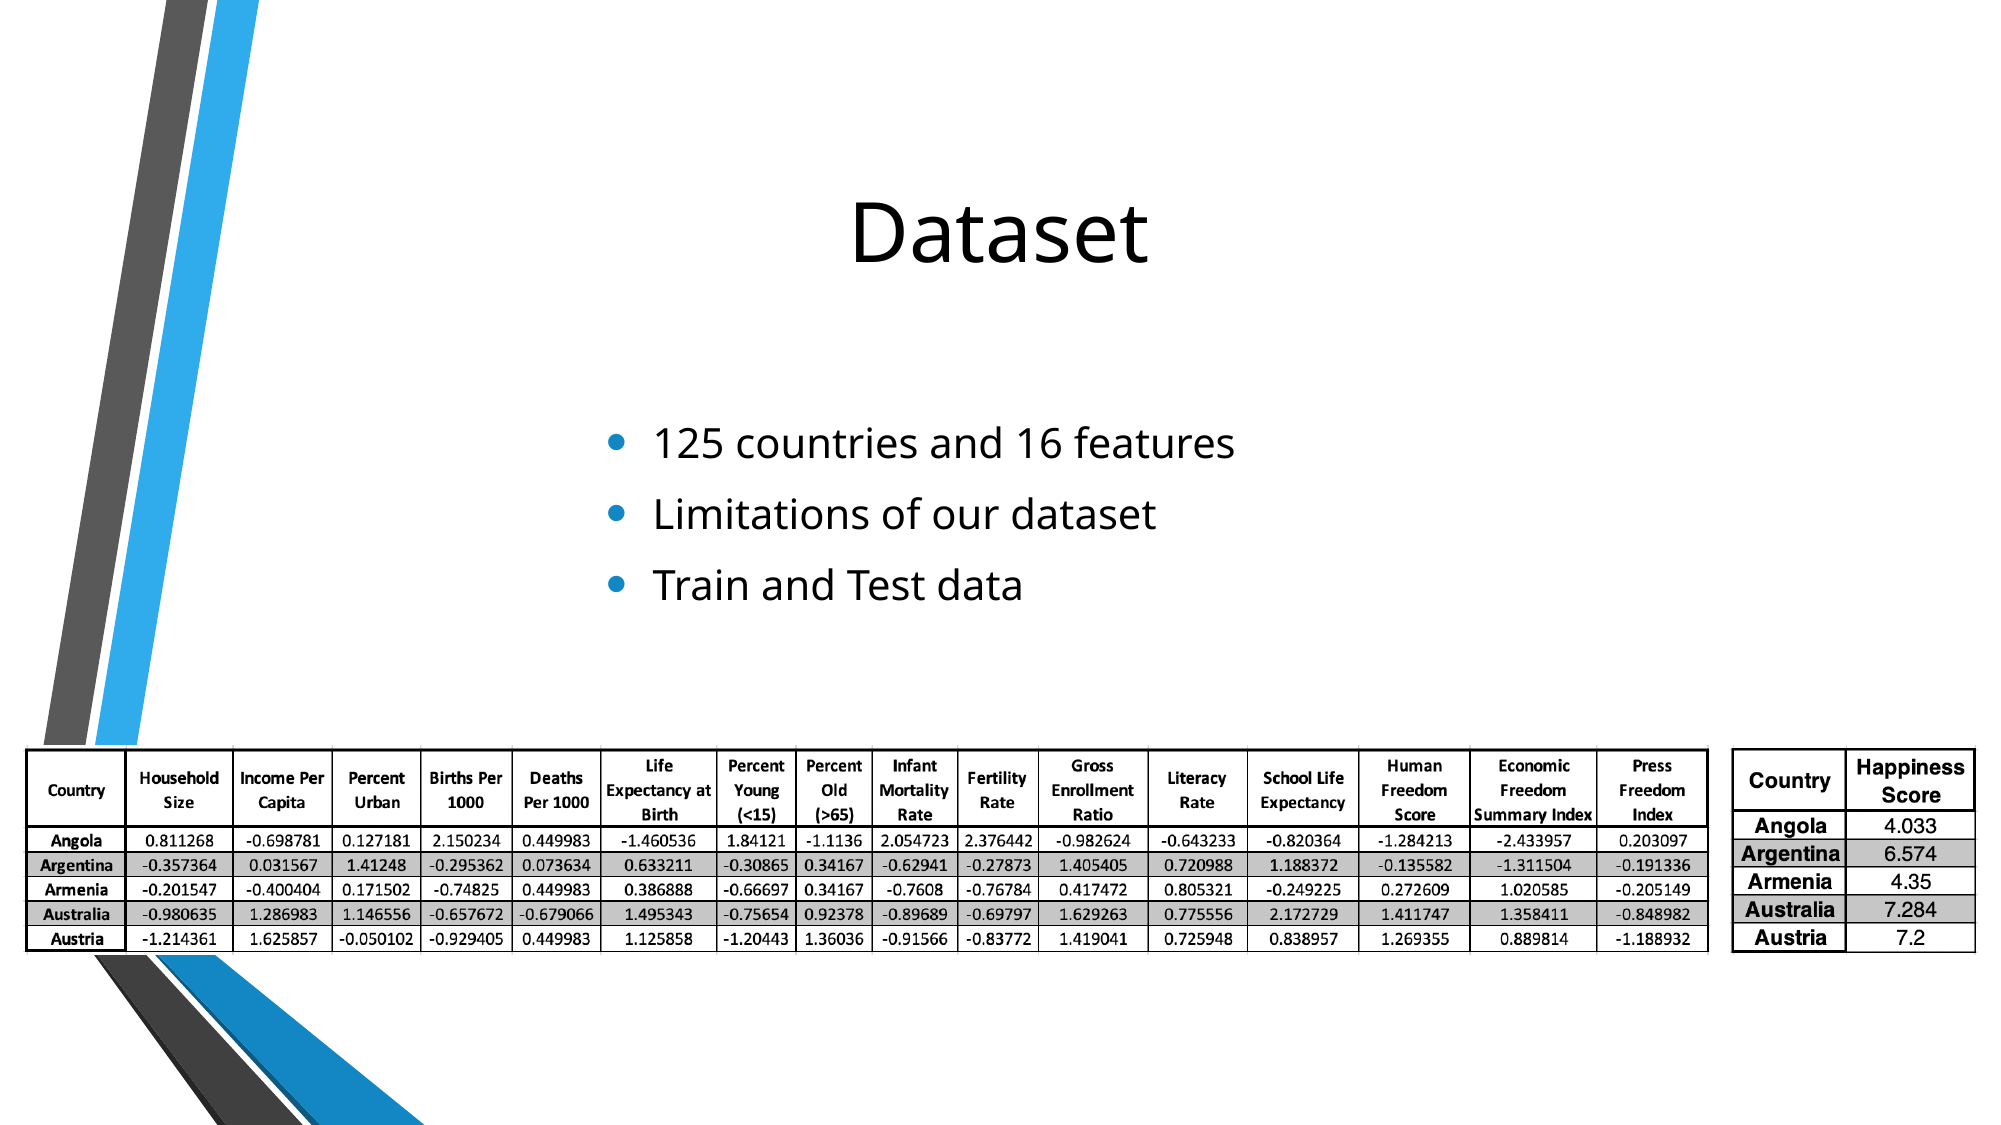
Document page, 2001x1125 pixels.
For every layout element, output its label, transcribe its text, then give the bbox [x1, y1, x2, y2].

picture [1729, 745, 1978, 955]
list 125 countries and 16 features Limitations of our dataset Train and Test data [590, 214, 1408, 745]
title Dataset [590, 110, 1408, 214]
picture [23, 745, 1711, 955]
